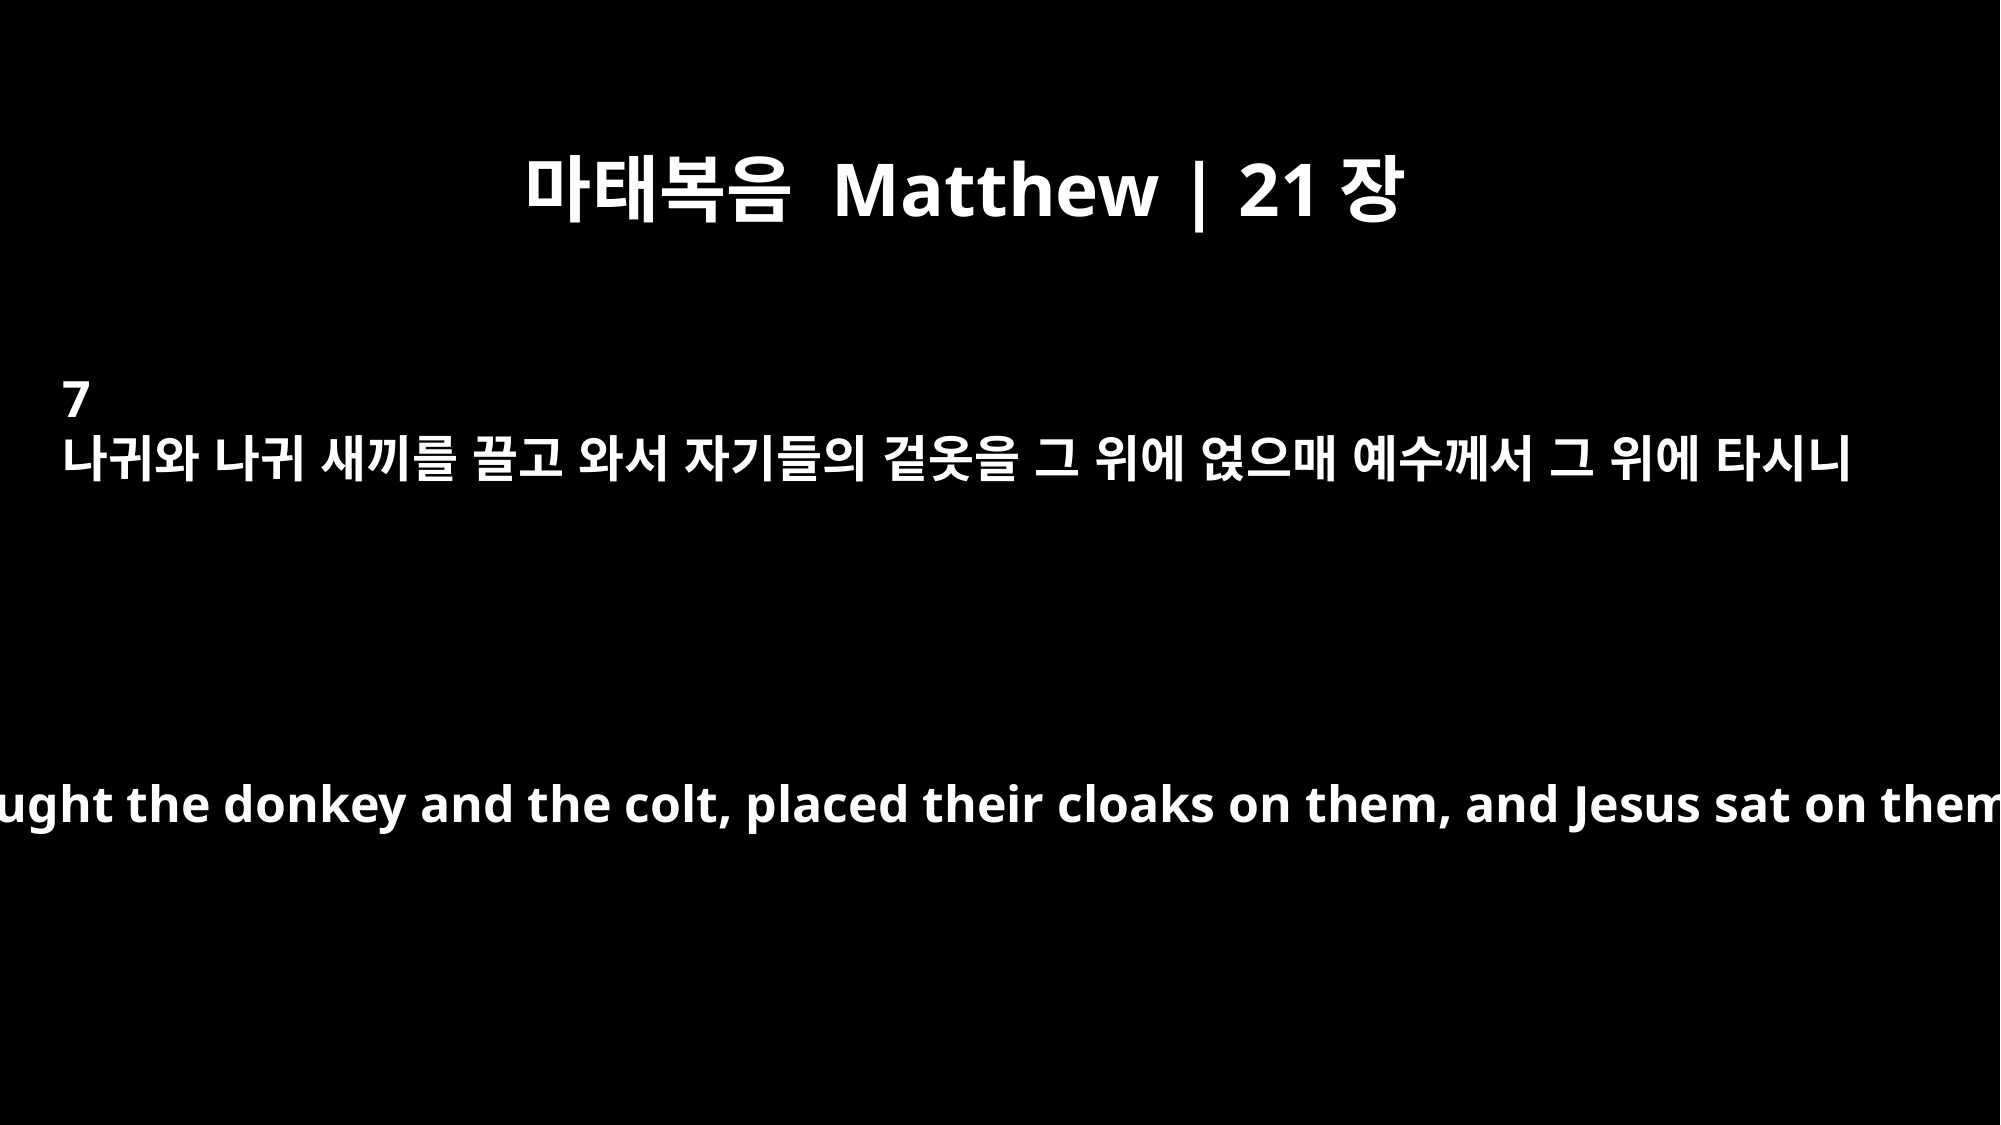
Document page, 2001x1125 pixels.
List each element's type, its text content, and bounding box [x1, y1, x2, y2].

text_box 마태복음 Matthew | 21장 [510, 136, 1422, 239]
text_box 7 나귀와 나귀 새끼를 끌고 와서 자기들의 겉옷을 그 위에 얹으매 예수께서 그 위에 타시니 [47, 359, 1870, 495]
text_box They brought the donkey and the colt, placed their cloaks on them, and Jesus sat on them. [0, 764, 2000, 840]
